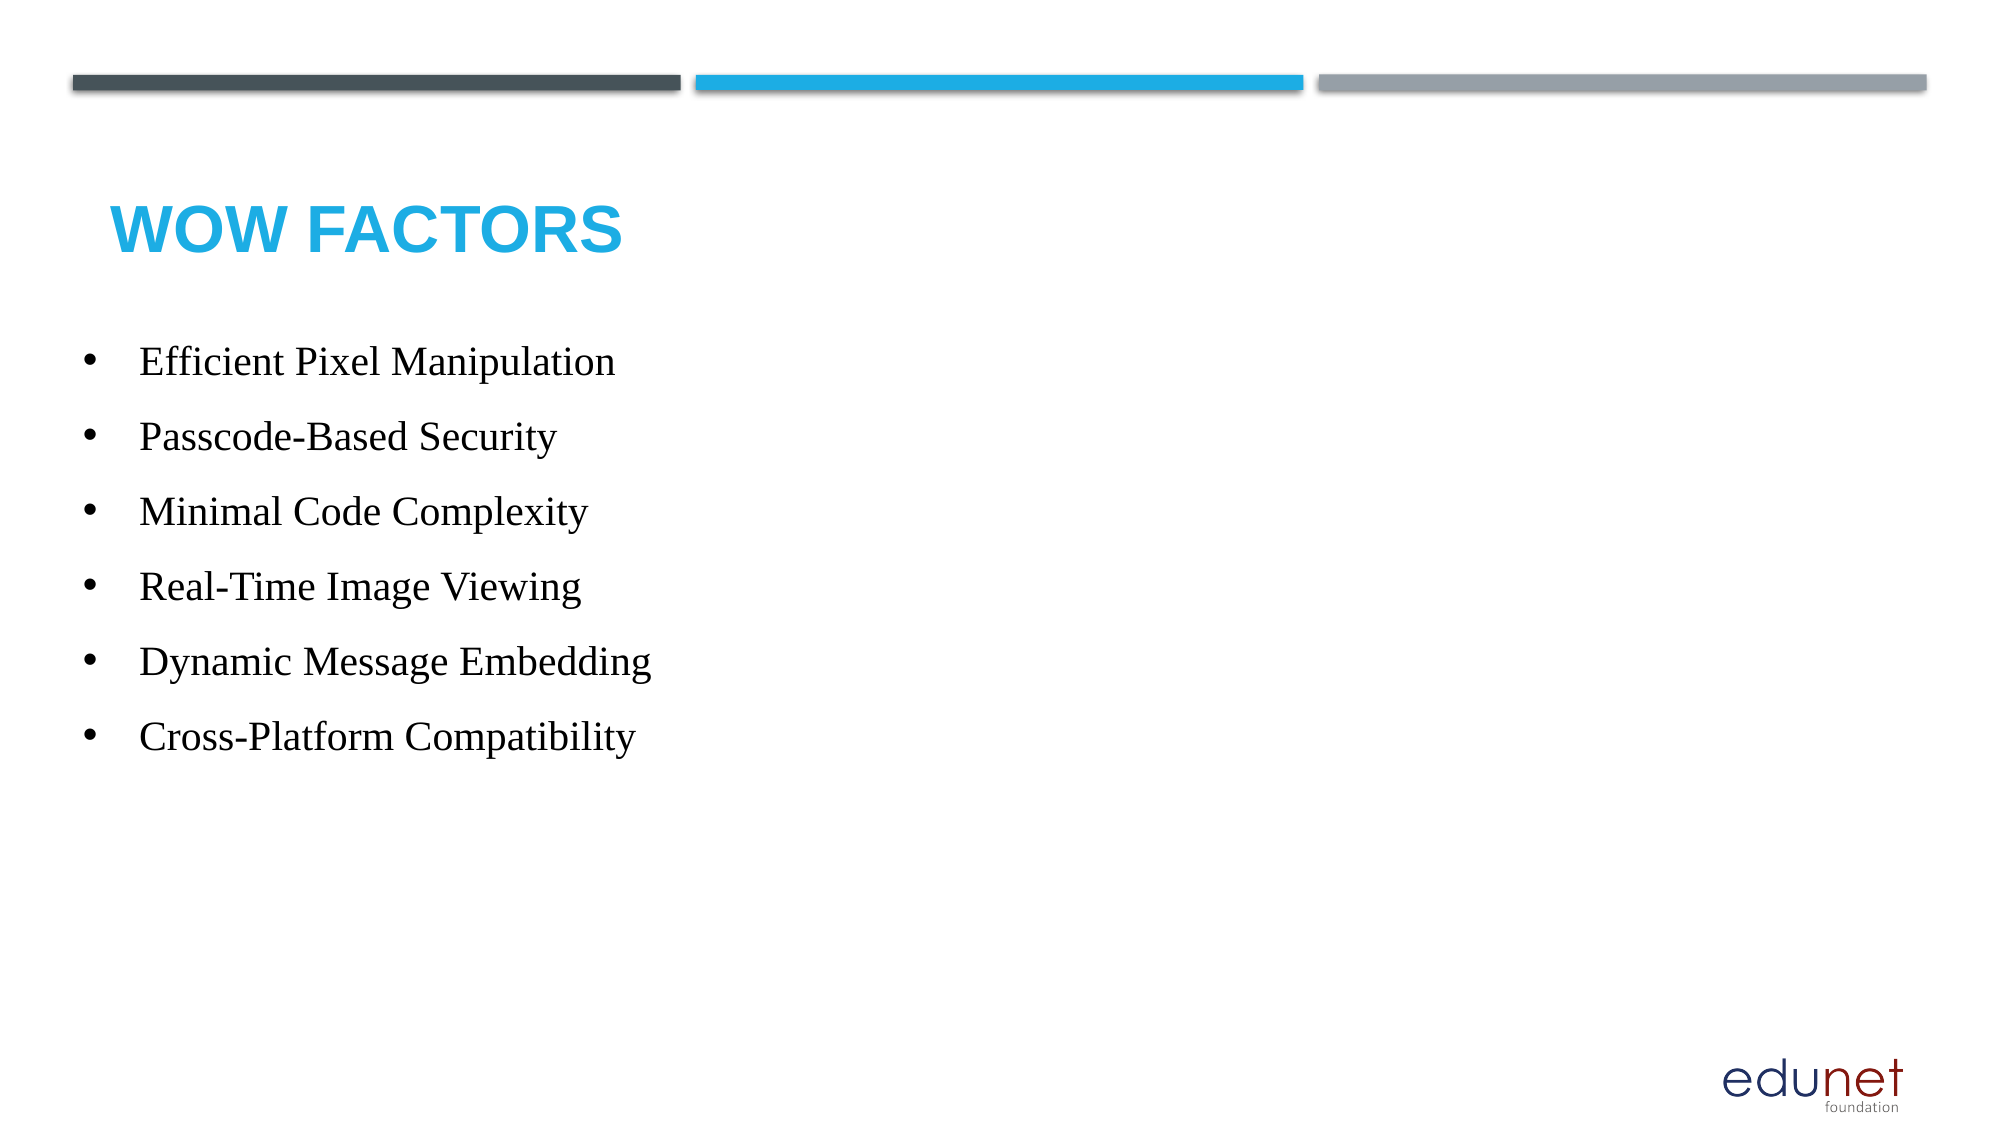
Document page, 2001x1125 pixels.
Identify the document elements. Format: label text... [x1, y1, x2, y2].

text_box Efficient Pixel Manipulation Passcode-Based Security Minimal Code Complexity Real-Time Image Viewing Dynamic Message Embedding Cross-Platform Compatibility [67, 301, 1050, 767]
title Wow factors [95, 186, 1905, 274]
picture [1719, 1056, 1905, 1116]
